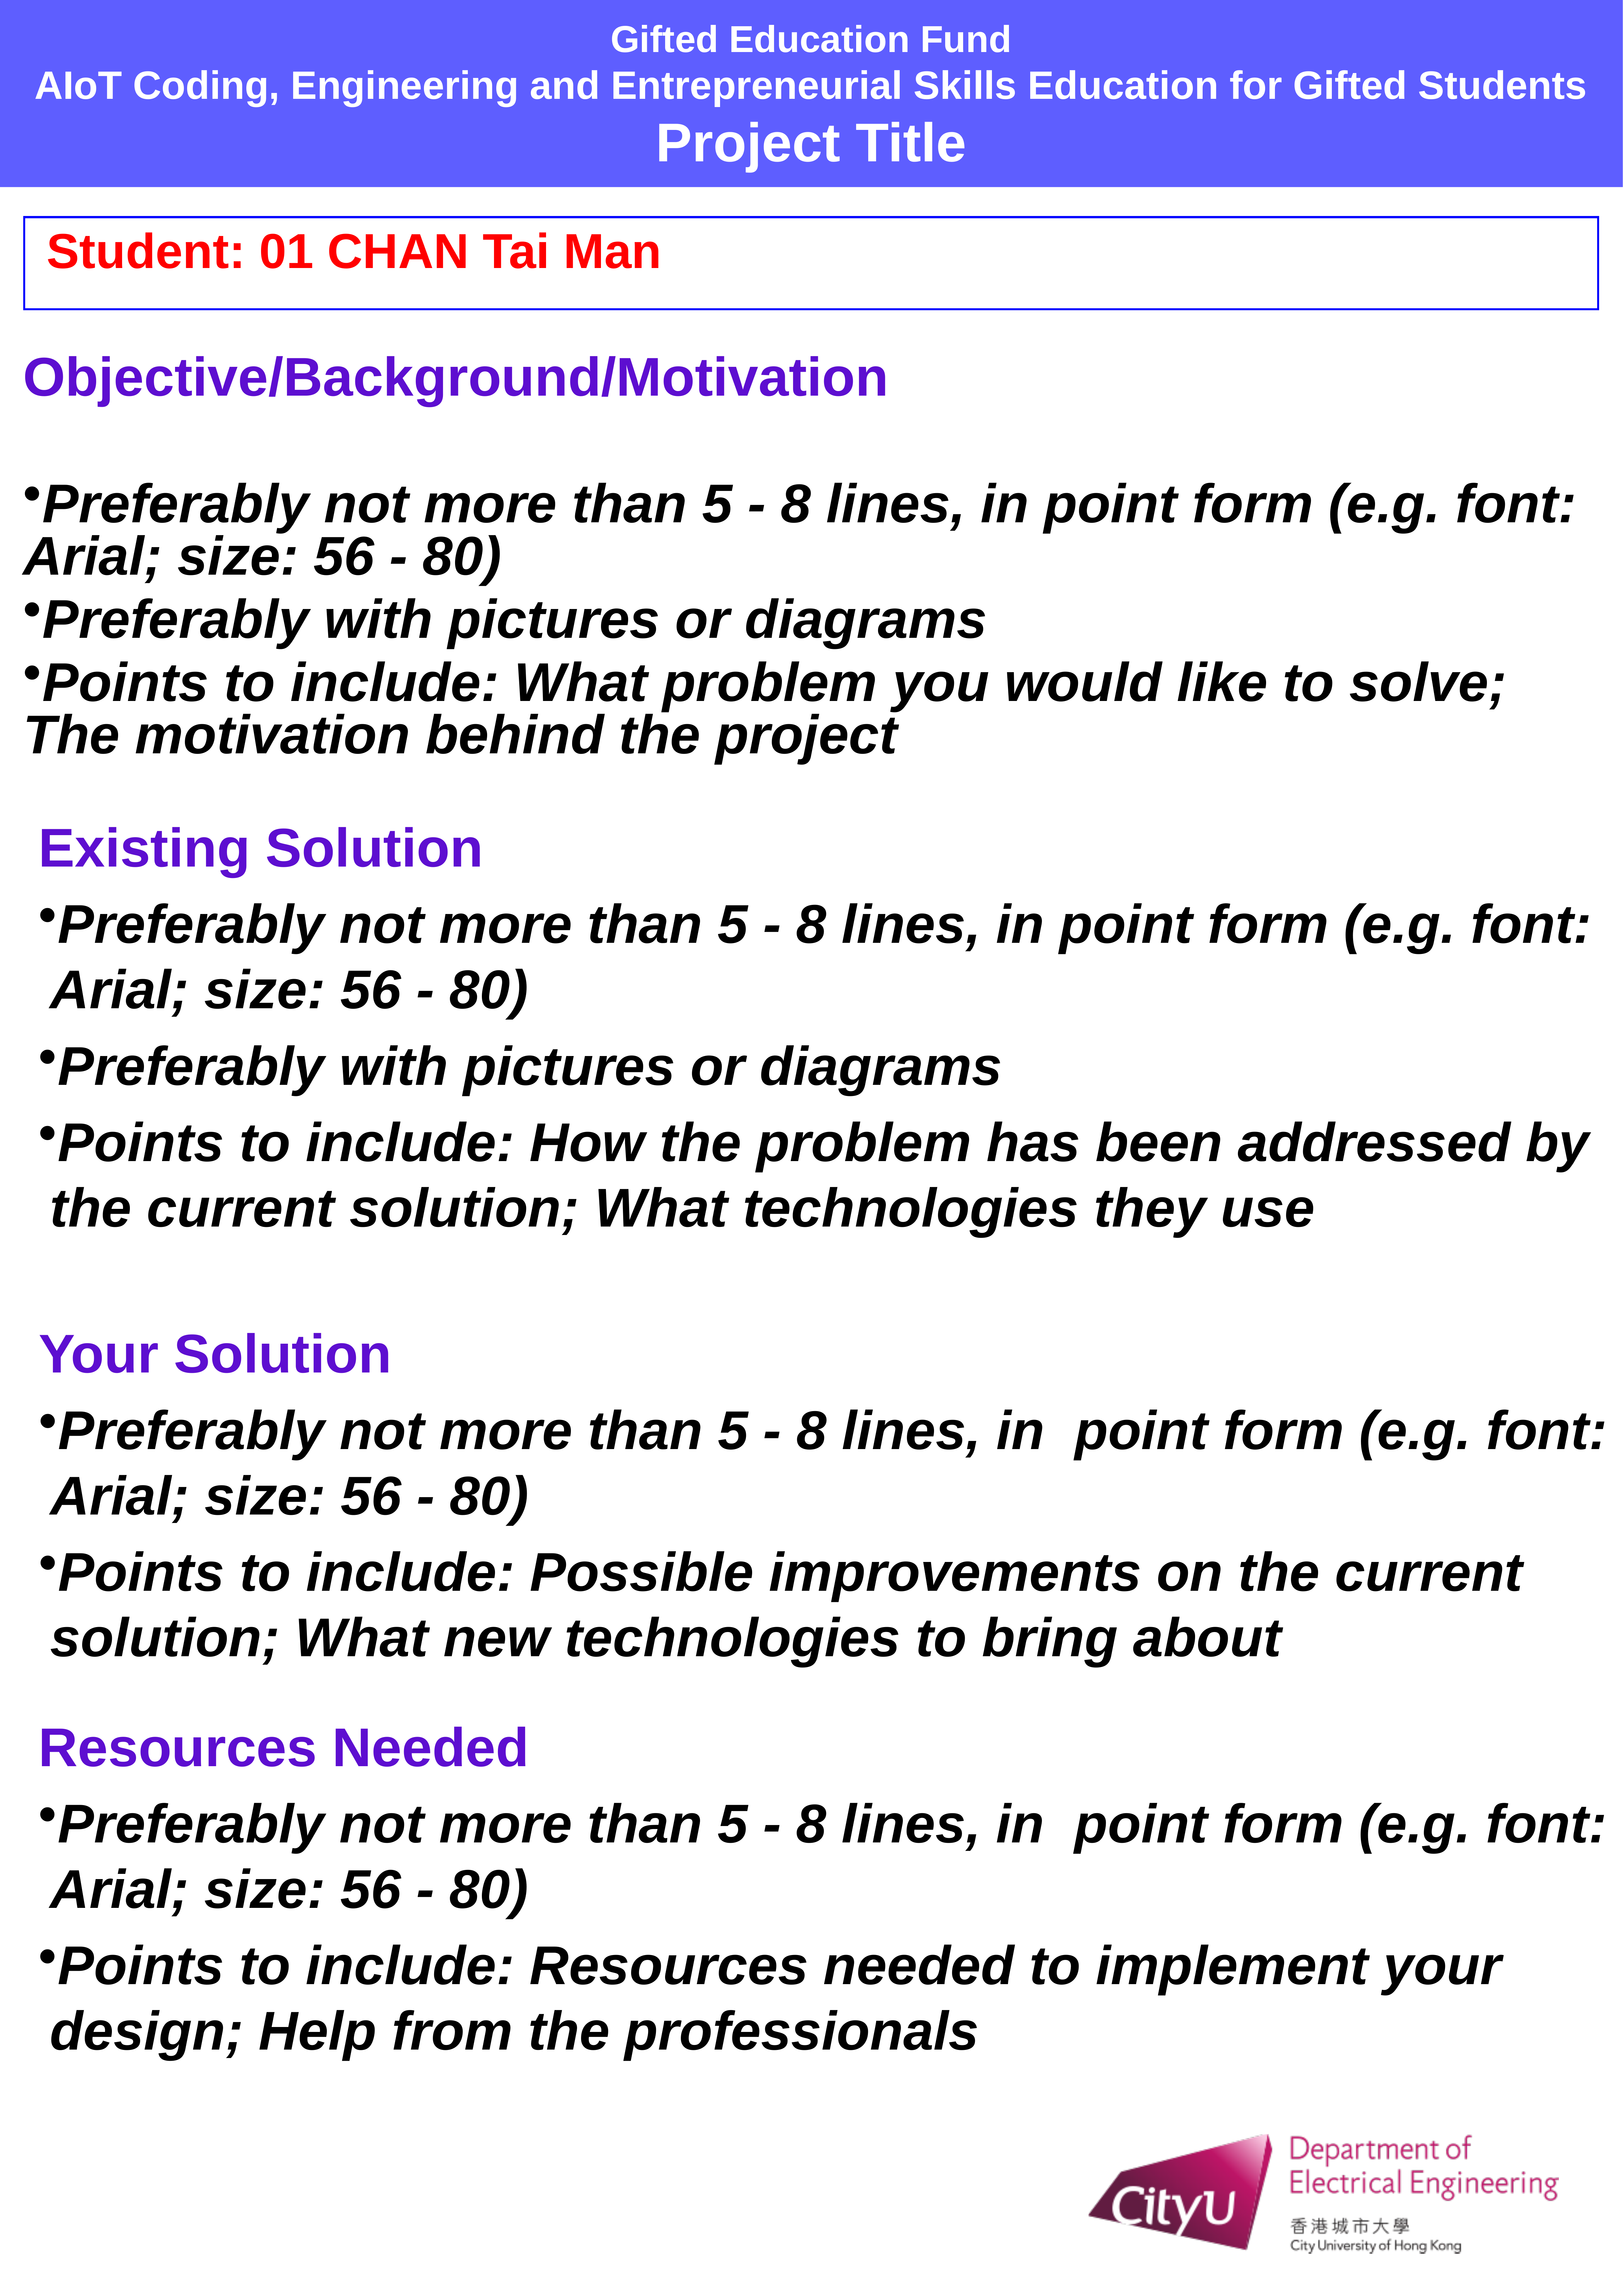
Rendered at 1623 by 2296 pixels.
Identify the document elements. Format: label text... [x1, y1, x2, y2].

subtitle Objective/Background/Motivation Preferably not more than 5 - 8 lines, in point form (e.g. font: Arial; size: 56 - 80) Preferably with pictures or diagrams Points to include: What problem you would like to solve; The motivation behind the project [1, 343, 1623, 801]
text_box Existing Solution Preferably not more than 5 - 8 lines, in point form (e.g. font: Arial; size: 56 - 80) Preferably with pictures or diagrams Points to include: How the problem has been addressed by the current solution; What technologies they use [16, 801, 1623, 1325]
text_box Your Solution Preferably not more than 5 - 8 lines, in point form (e.g. font: Arial; size: 56 - 80) Points to include: Possible improvements on the current solution; What new technologies to bring about [16, 1307, 1623, 2079]
text_box Student: 01 CHAN Tai Man [24, 217, 1598, 309]
text_box Resources Needed Preferably not more than 5 - 8 lines, in point form (e.g. font: Arial; size: 56 - 80) Points to include: Resources needed to implement your design; Help from the professionals [16, 1700, 1623, 2140]
title Gifted Education Fund AIoT Coding, Engineering and Entrepreneurial Skills Education for Gifted Students Project Title [0, 0, 1623, 187]
picture [1088, 2134, 1559, 2254]
